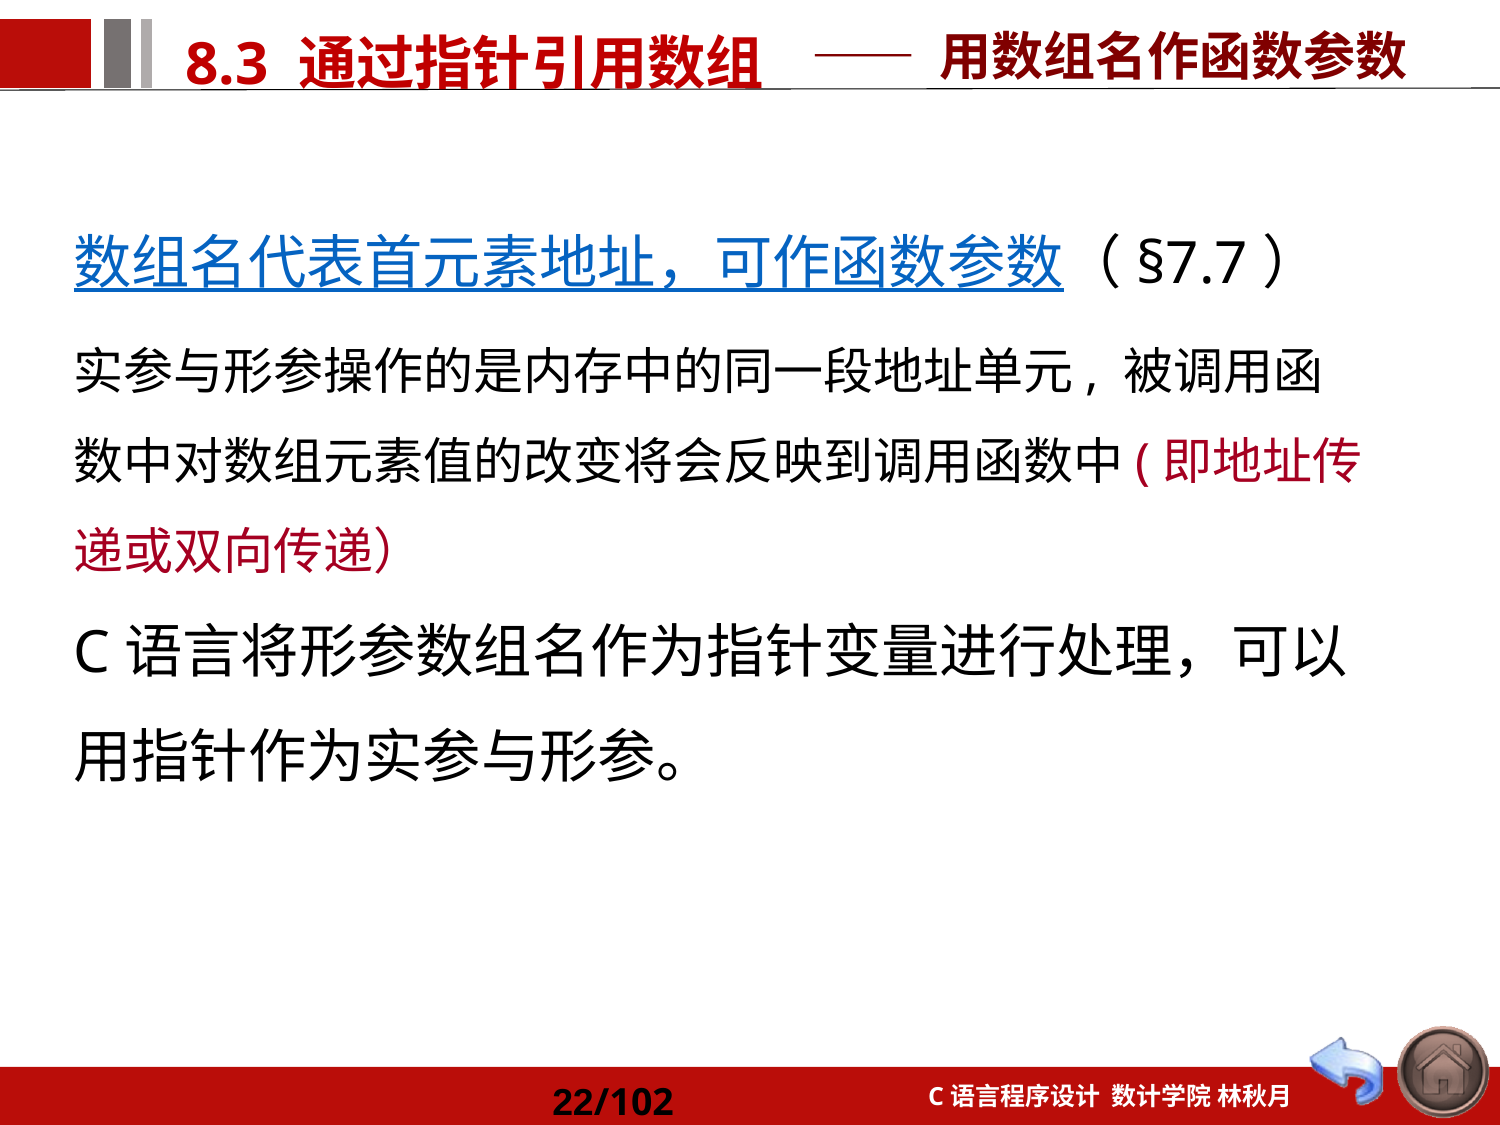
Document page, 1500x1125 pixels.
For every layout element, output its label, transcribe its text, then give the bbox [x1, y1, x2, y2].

picture [1308, 1032, 1386, 1110]
list 数组名代表首元素地址，可作函数参数（§7.7） 实参与形参操作的是内存中的同一段地址单元, 被调用函数中对数组元素值的改变将会反映到调用函数中(即地址传递或双向传递） C语言将形参数组名作为指针变量进行处理，可以用指针作为实参与形参。 [58, 175, 1383, 891]
text_box —— 用数组名作函数参数 [796, 16, 1500, 94]
